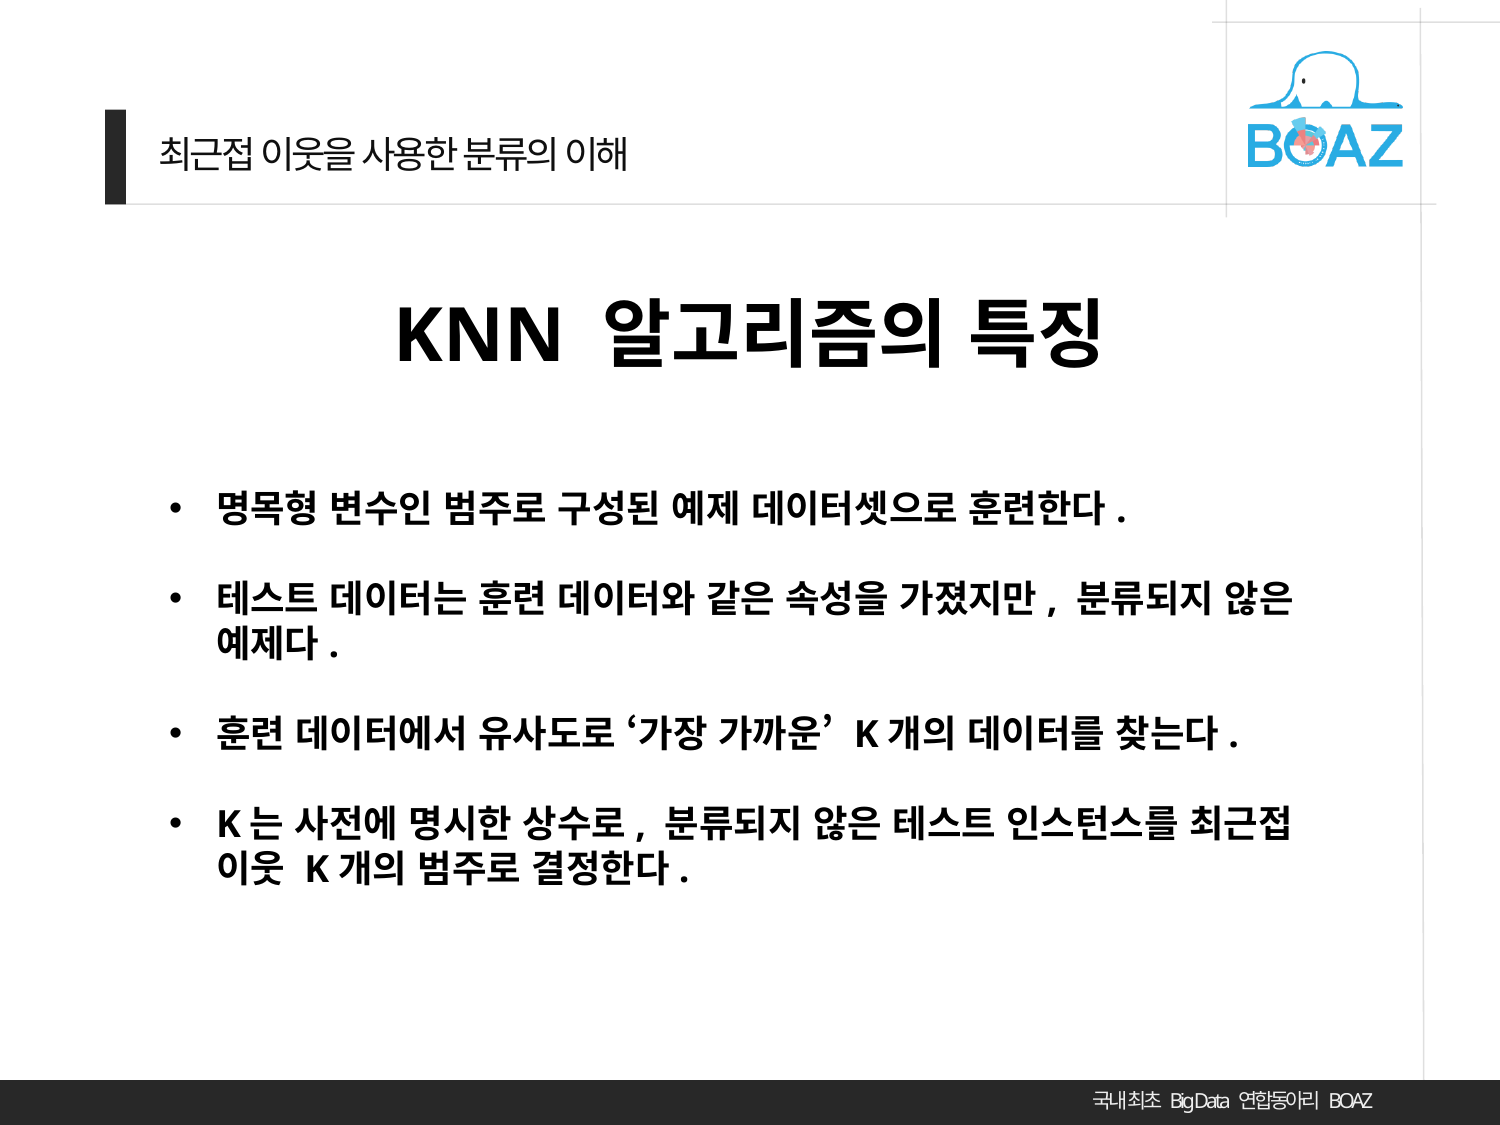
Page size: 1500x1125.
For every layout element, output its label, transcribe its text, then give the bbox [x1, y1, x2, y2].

text_box 국내 최초 Big Data 연합동아리 BOAZ [1078, 1080, 1389, 1121]
text_box KNN 알고리즘의 특징 [293, 279, 1207, 384]
text_box [0, 1078, 1415, 1125]
text_box [1429, 1078, 1500, 1125]
text_box 최근접 이웃을 사용한 분류의 이해 [143, 123, 928, 183]
picture [1248, 51, 1403, 168]
text_box 명목형 변수인 범주로 구성된 예제 데이터셋으로 훈련한다. 테스트 데이터는 훈련 데이터와 같은 속성을 가졌지만, 분류되지 않은 예제다. 훈련 데이터에서 유사도로 ‘가장 가까운’ K개의 데이터를 찾는다. K는 사전에 명시한 상수로, 분류되지 않은 테스트 인스턴스를 최근접 이웃 K개의 범주로 결정한다. [154, 477, 1353, 897]
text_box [1420, 7, 1425, 1125]
text_box [103, 108, 128, 206]
